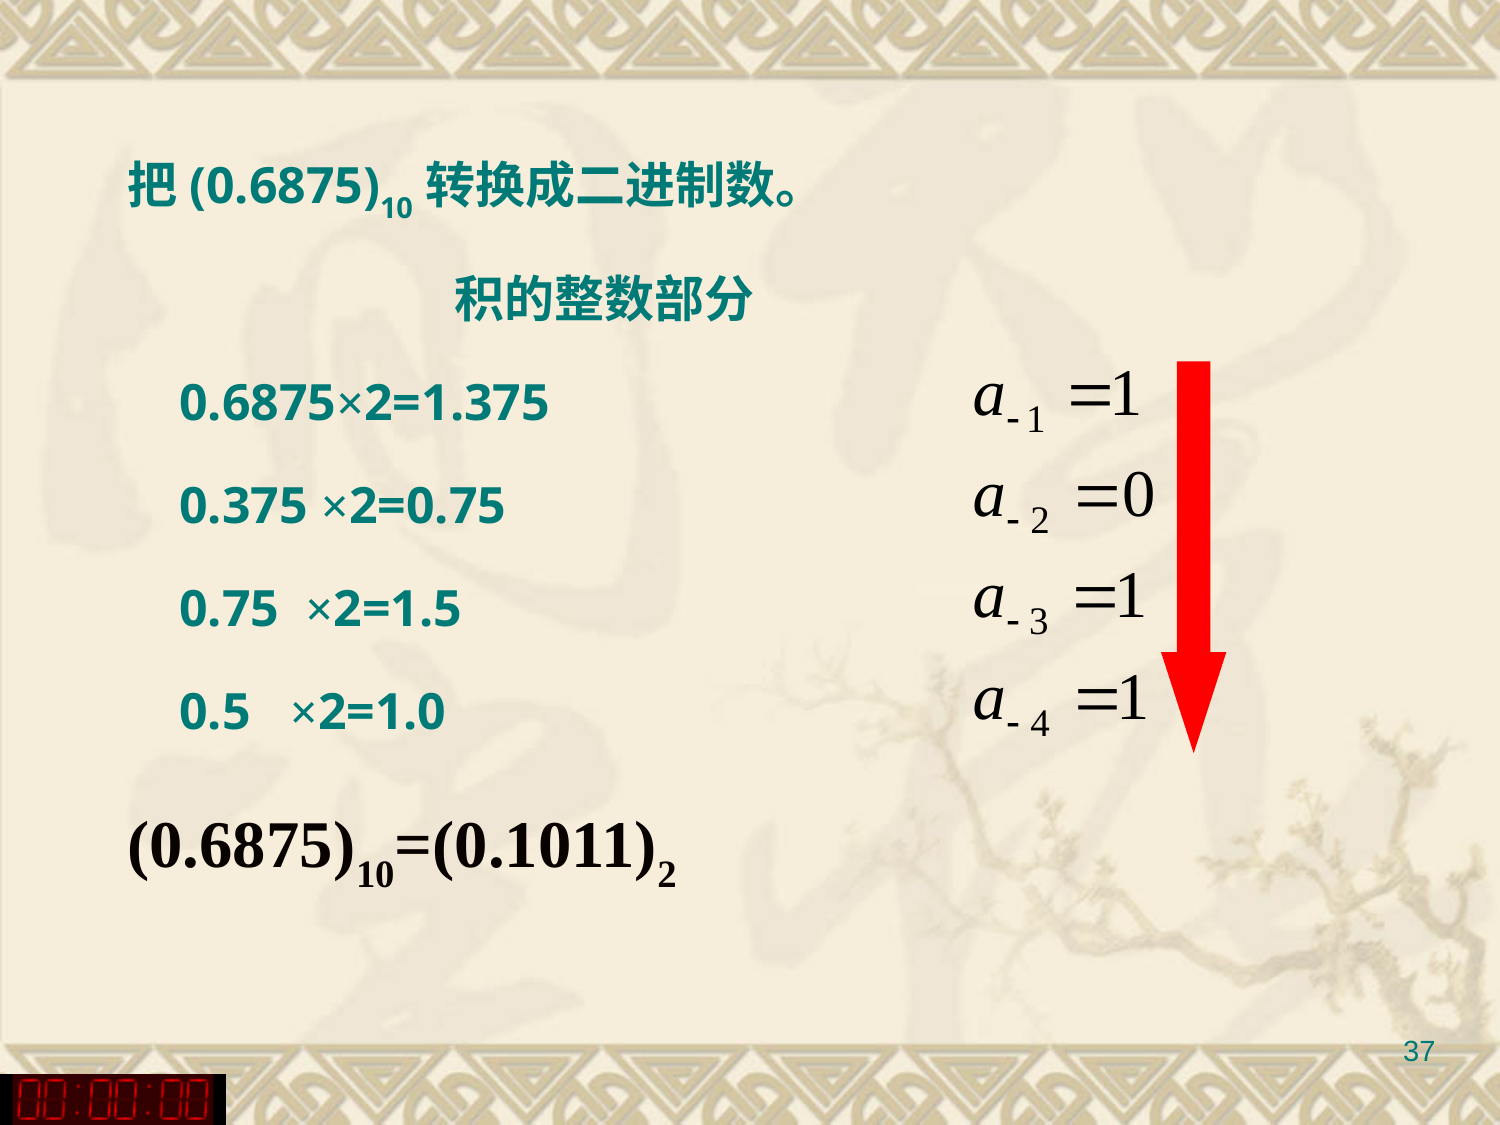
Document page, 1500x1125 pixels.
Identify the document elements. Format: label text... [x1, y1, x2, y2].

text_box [112, 124, 1500, 902]
slide_number 37 [1074, 1024, 1451, 1103]
picture [0, 0, 1500, 1125]
